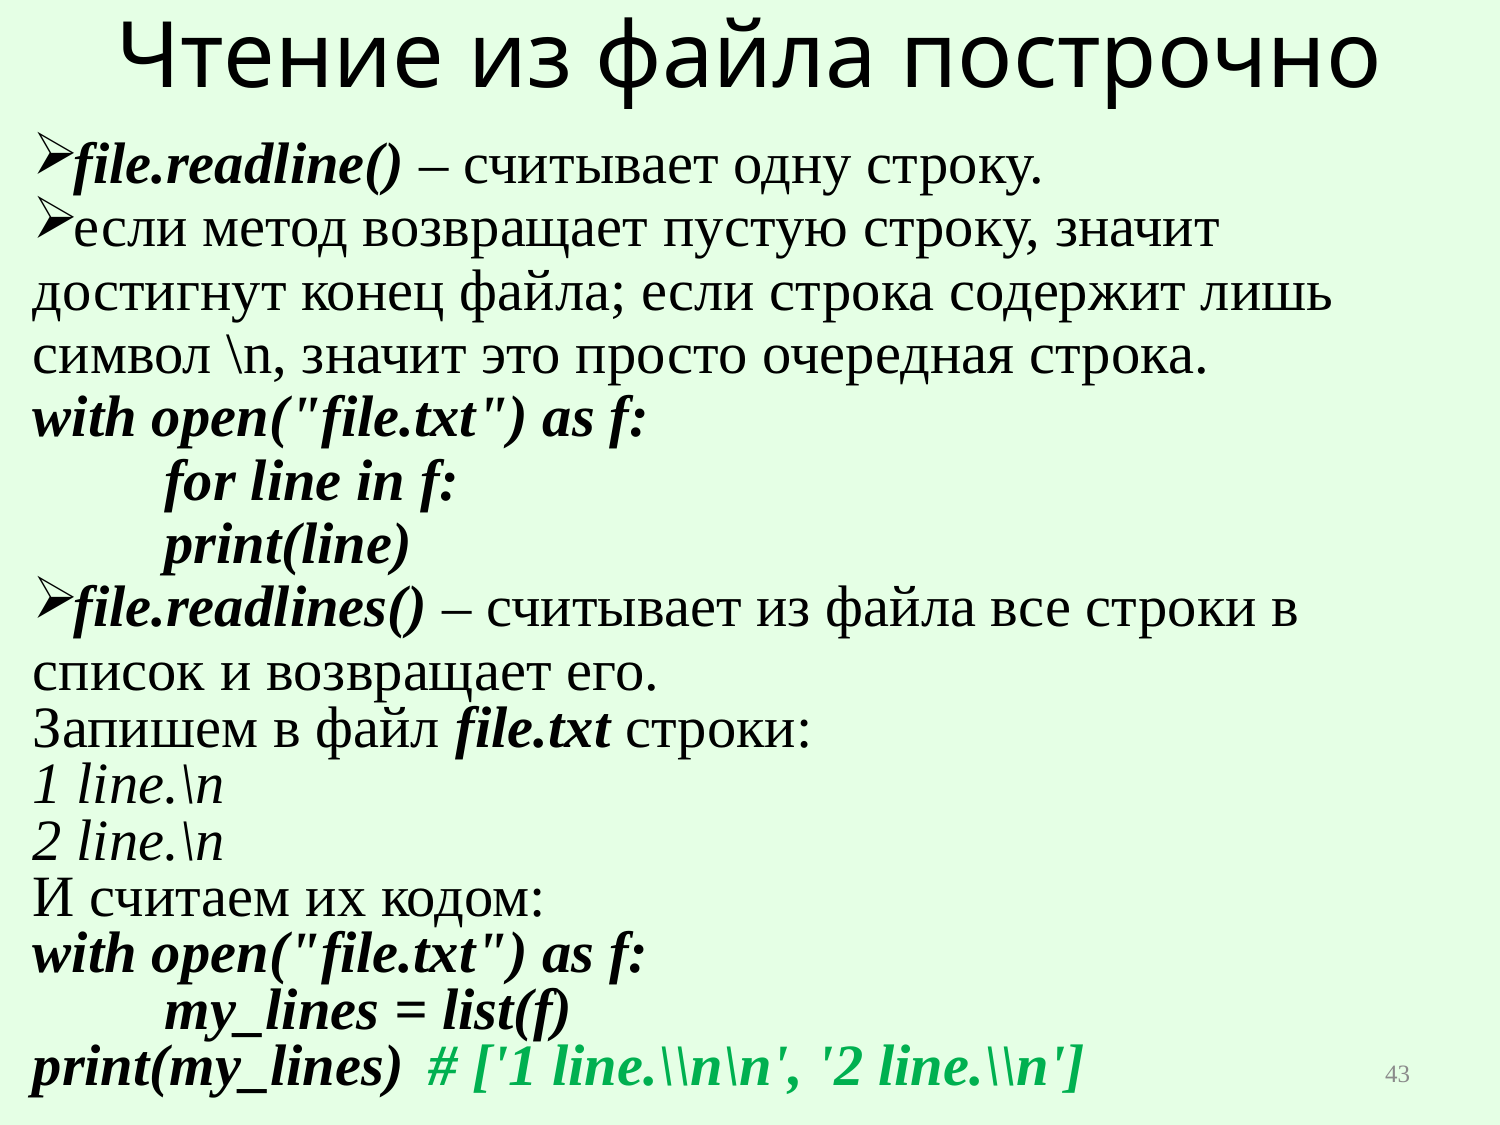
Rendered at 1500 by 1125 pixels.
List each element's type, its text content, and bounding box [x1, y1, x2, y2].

slide_number 43 [1074, 1042, 1425, 1103]
list file.readline() – считывает одну строку. если метод возвращает пустую строку, значит достигнут конец файла; если строка содержит лишь символ \n, значит это просто очередная строка. with open("file.txt") as f: for line in f: print(line) file.readlines() – считывает из файла все строки в список и возвращает его. Запишем в файл file.txt строки: 1 line.\n 2 line.\n И считаем их кодом: with open("file.txt") as f: my_lines = list(f) print(my_lines) # ['1 line.\\n\n', '2 line.\\n'] [17, 125, 1483, 1106]
title Чтение из файла построчно [17, 0, 1483, 102]
